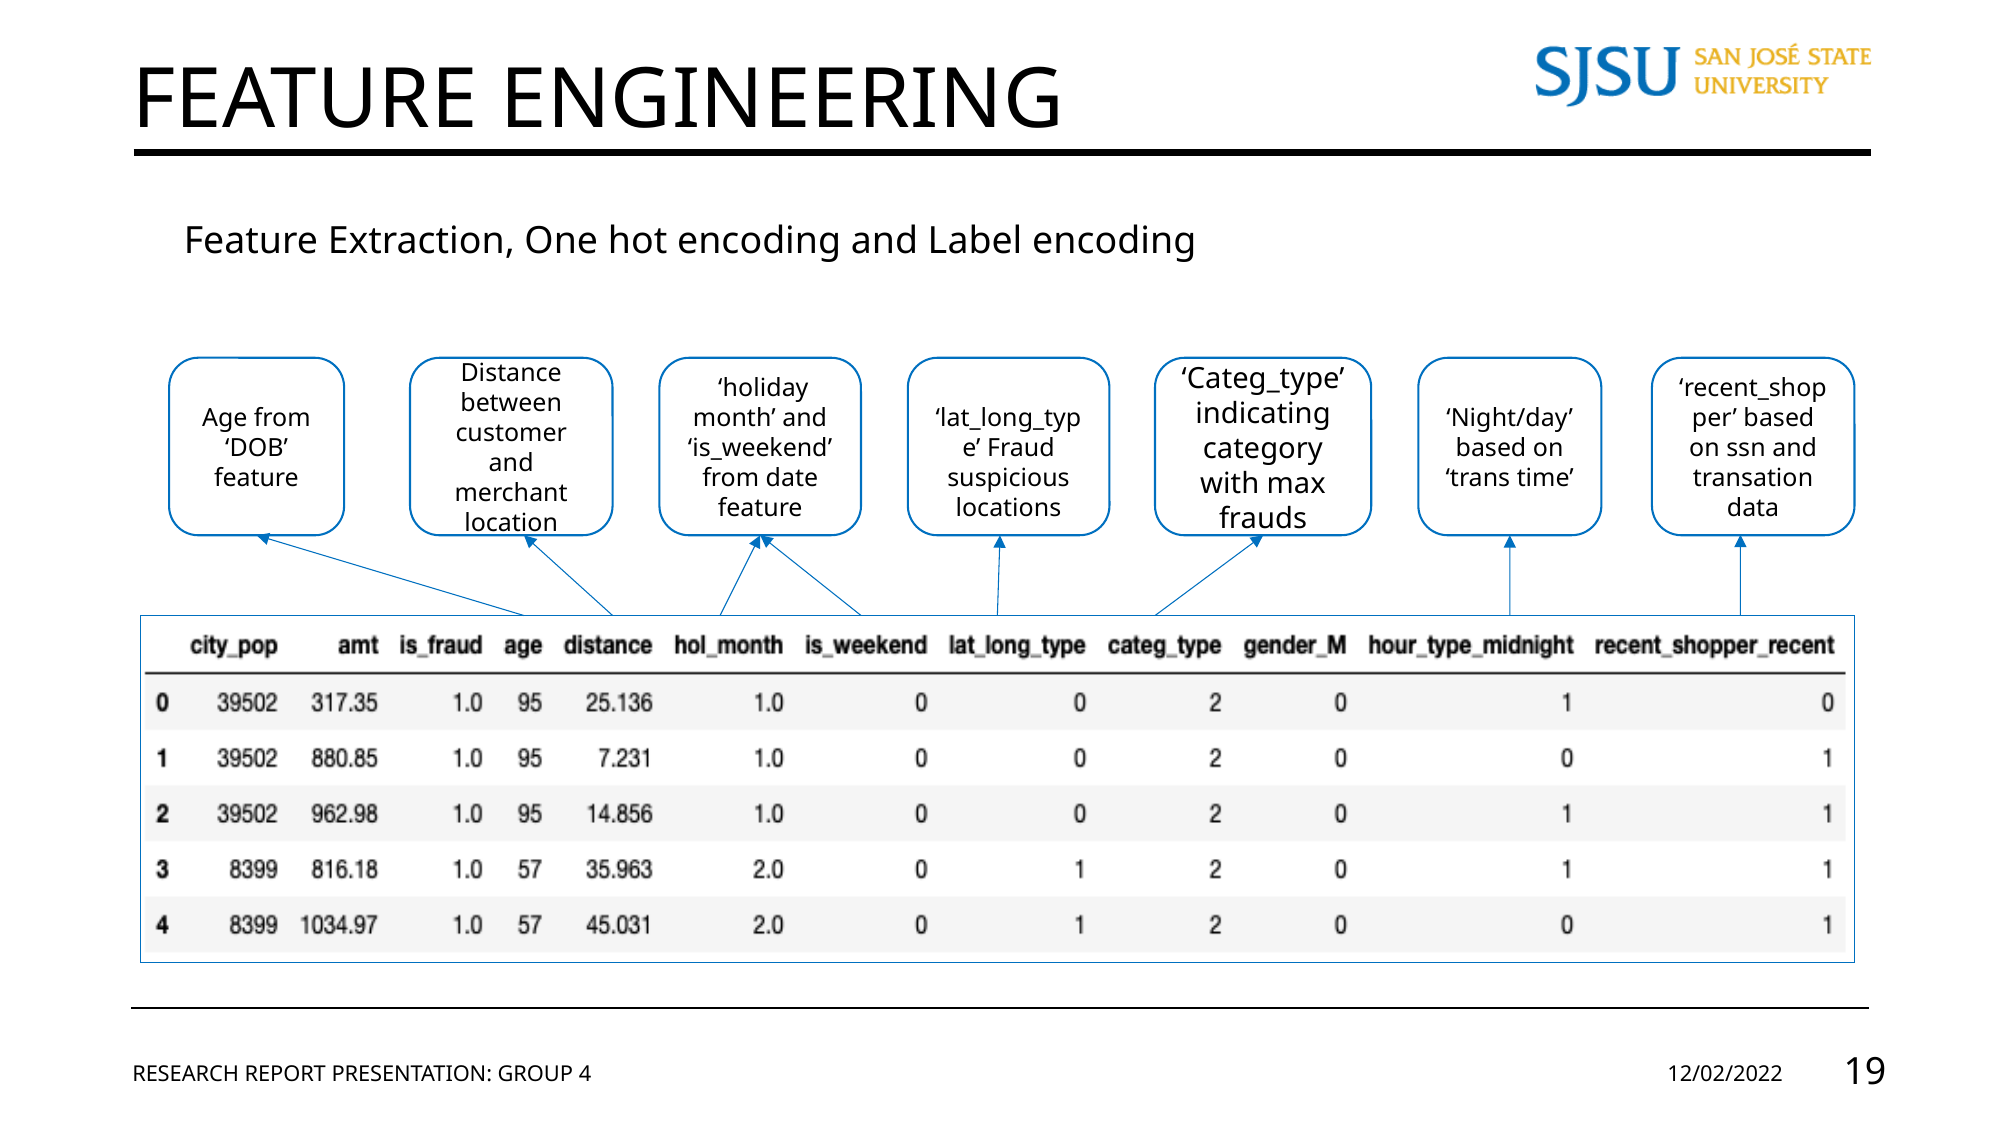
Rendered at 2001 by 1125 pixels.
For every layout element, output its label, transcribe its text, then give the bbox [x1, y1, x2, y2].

slide_number 19 [1799, 1042, 1902, 1103]
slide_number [1372, 1042, 1799, 1103]
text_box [760, 535, 862, 616]
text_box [1155, 535, 1264, 616]
footer RESEARCH REPORT PRESENTATION: GROUP 4 [117, 1042, 862, 1103]
title Feature engineering [117, 36, 1872, 147]
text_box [720, 535, 760, 616]
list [140, 615, 1855, 963]
text_box ‘holiday month’ and ‘is_weekend’ from date feature [658, 356, 863, 537]
text_box ‘Night/day’ based on ‘trans time’ [1417, 356, 1603, 537]
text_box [524, 535, 613, 616]
text_box ‘lat_long_type’ Fraud suspicious locations [906, 356, 1111, 537]
text_box ‘Categ_type’ indicating category with max frauds [1153, 356, 1373, 537]
text_box Age from ‘DOB’ feature [168, 356, 346, 537]
text_box ‘recent_shopper’ based on ssn and transation data [1650, 356, 1856, 537]
picture [1535, 7, 1872, 131]
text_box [256, 535, 524, 616]
text_box Distance between customer and merchant location [408, 356, 614, 535]
text_box Feature Extraction, One hot encoding and Label encoding [169, 208, 1304, 269]
